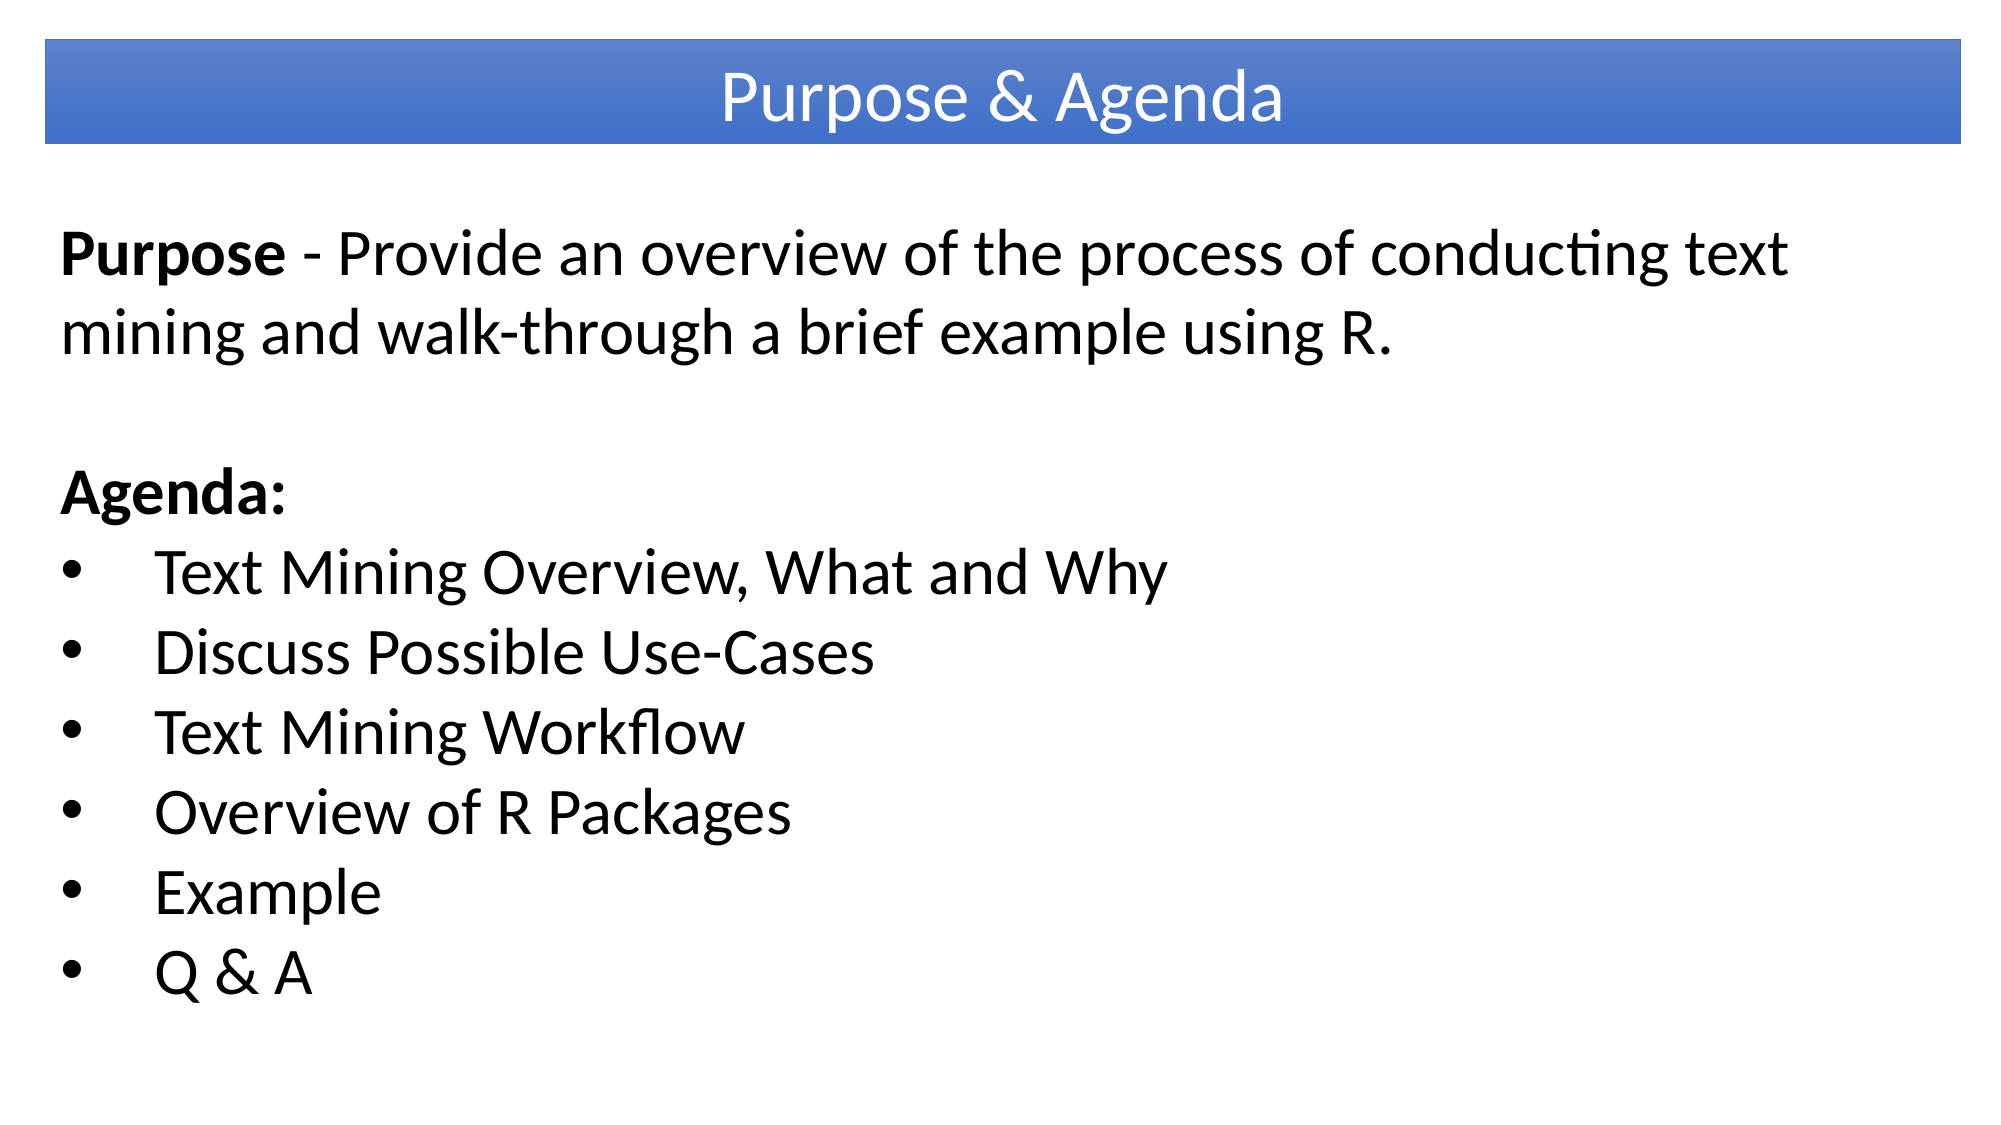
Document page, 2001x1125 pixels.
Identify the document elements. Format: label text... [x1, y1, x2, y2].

text_box Purpose - Provide an overview of the process of conducting text mining and walk-through a brief example using R. Agenda: Text Mining Overview, What and Why Discuss Possible Use-Cases Text Mining Workflow Overview of R Packages Example Q & A [45, 200, 1961, 1016]
text_box Purpose & Agenda [45, 39, 1961, 144]
